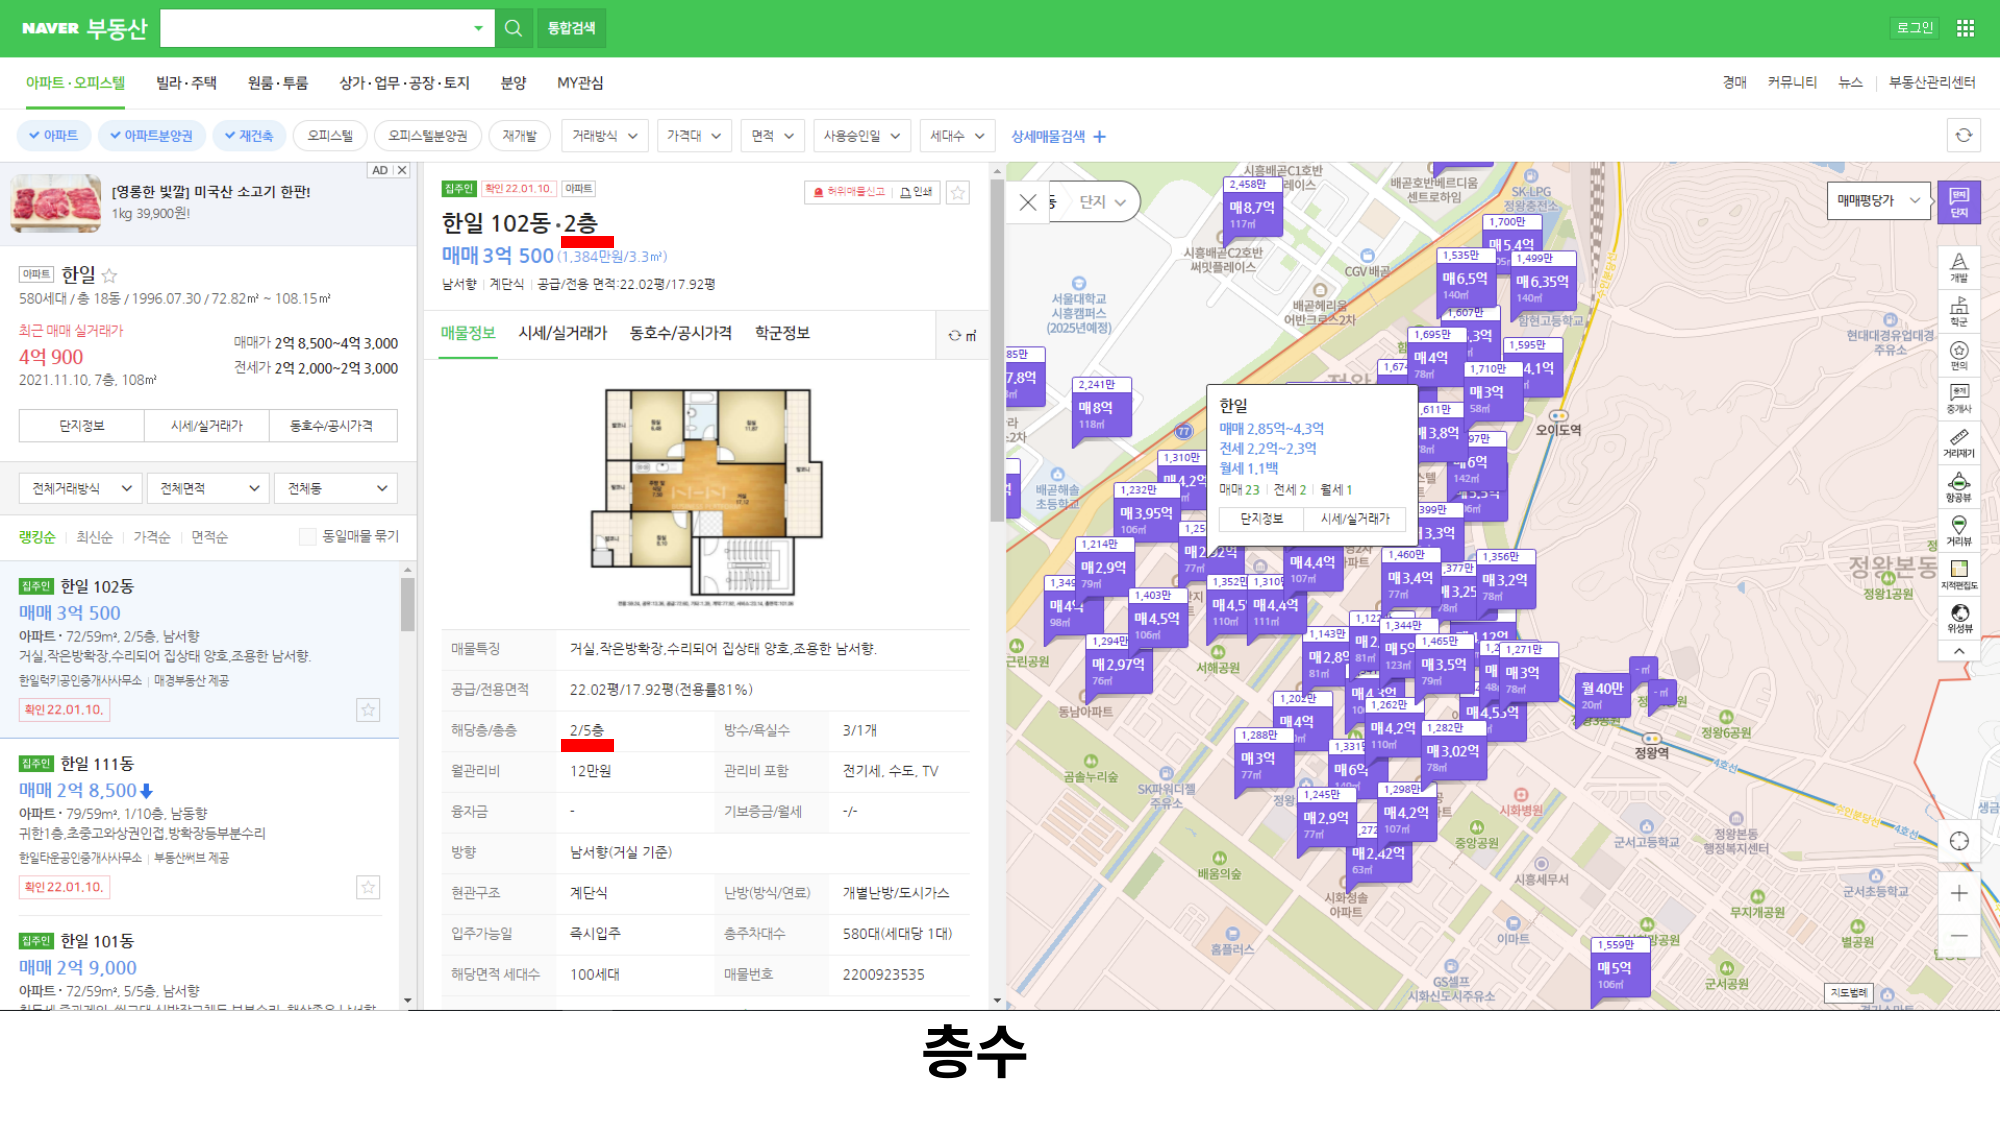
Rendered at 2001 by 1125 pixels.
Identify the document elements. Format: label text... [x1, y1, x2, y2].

text_box 층수 [142, 1011, 1809, 1093]
picture [0, 0, 2000, 1011]
